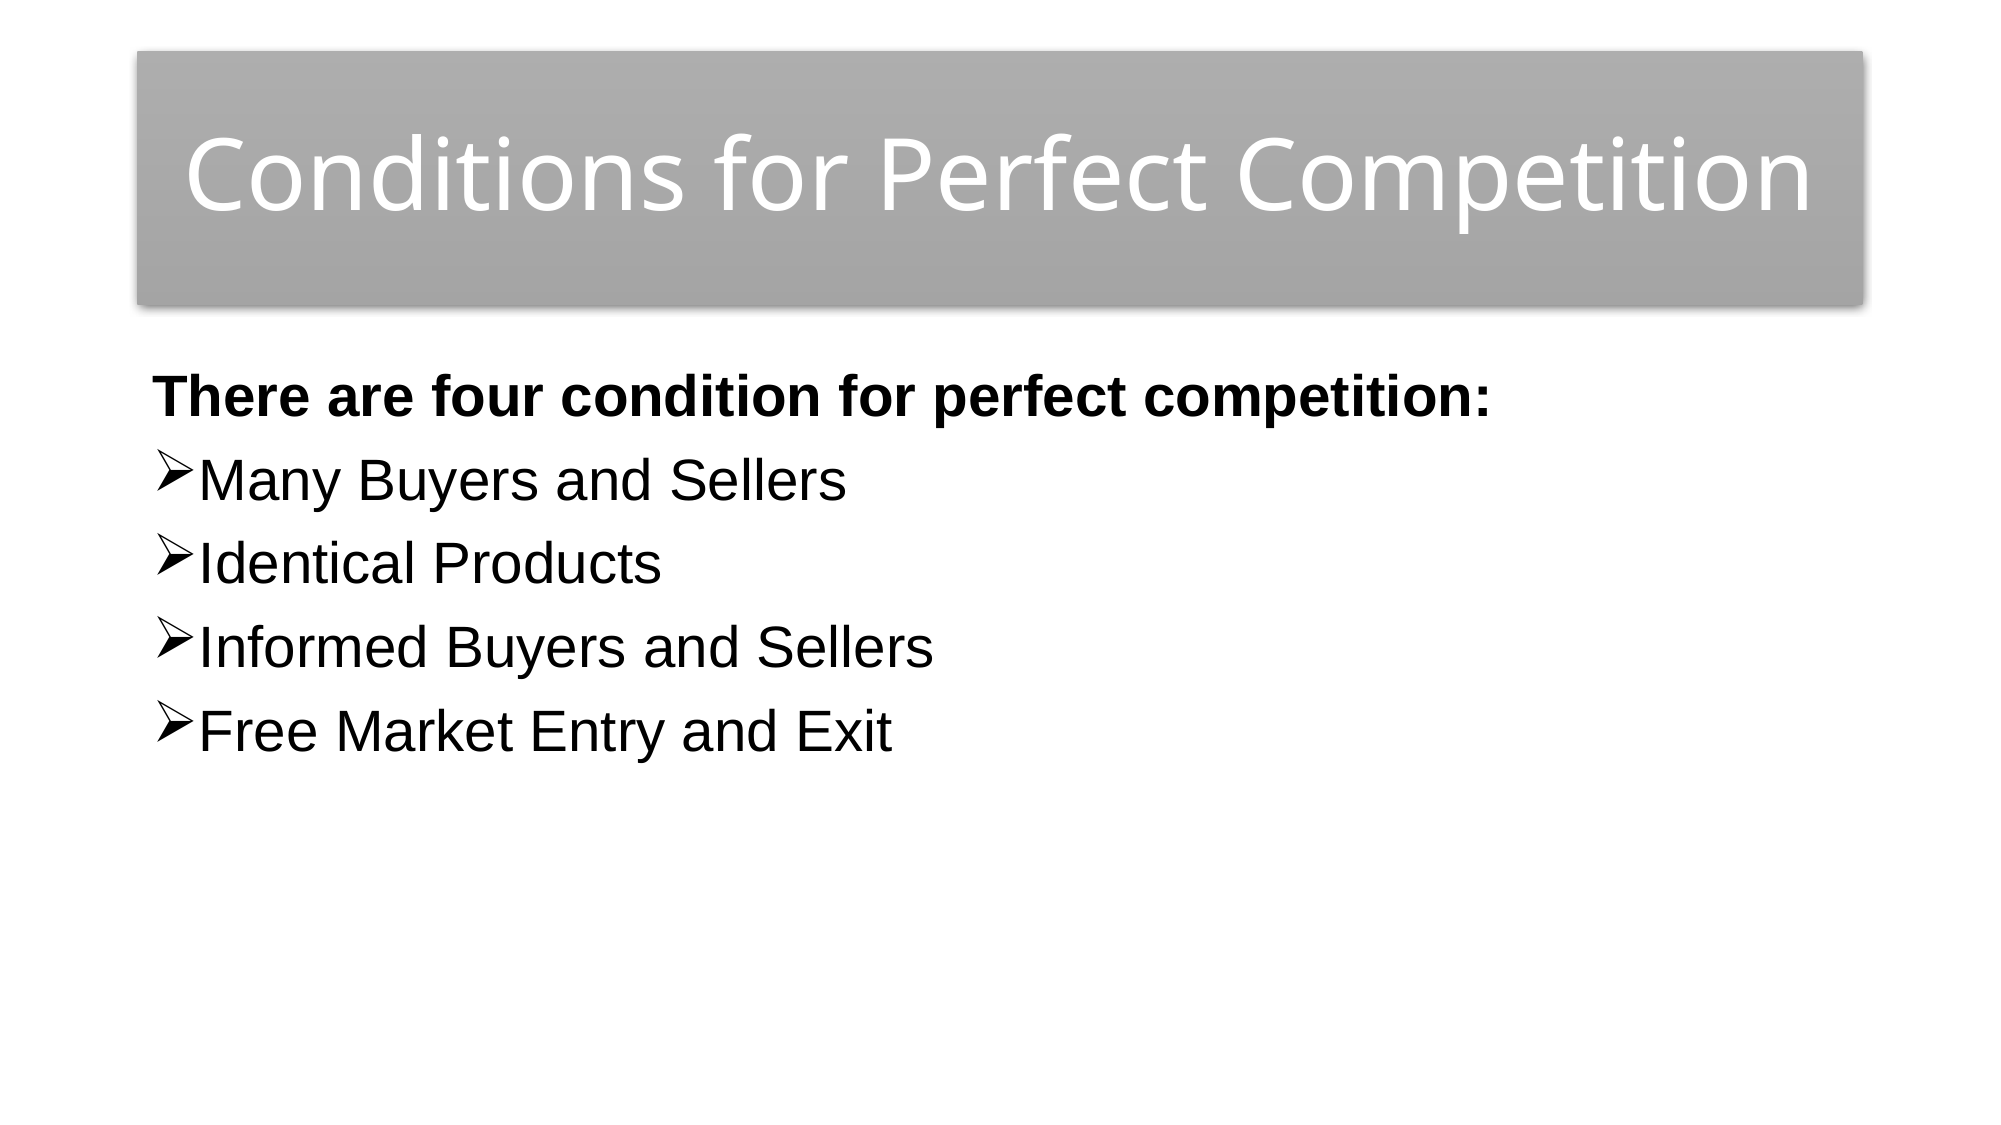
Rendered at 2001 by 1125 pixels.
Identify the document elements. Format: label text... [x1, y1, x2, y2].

title Conditions for Perfect Competition [137, 51, 1863, 305]
list There are four condition for perfect competition: Many Buyers and Sellers Identical Products Informed Buyers and Sellers Free Market Entry and Exit [137, 358, 1863, 1014]
